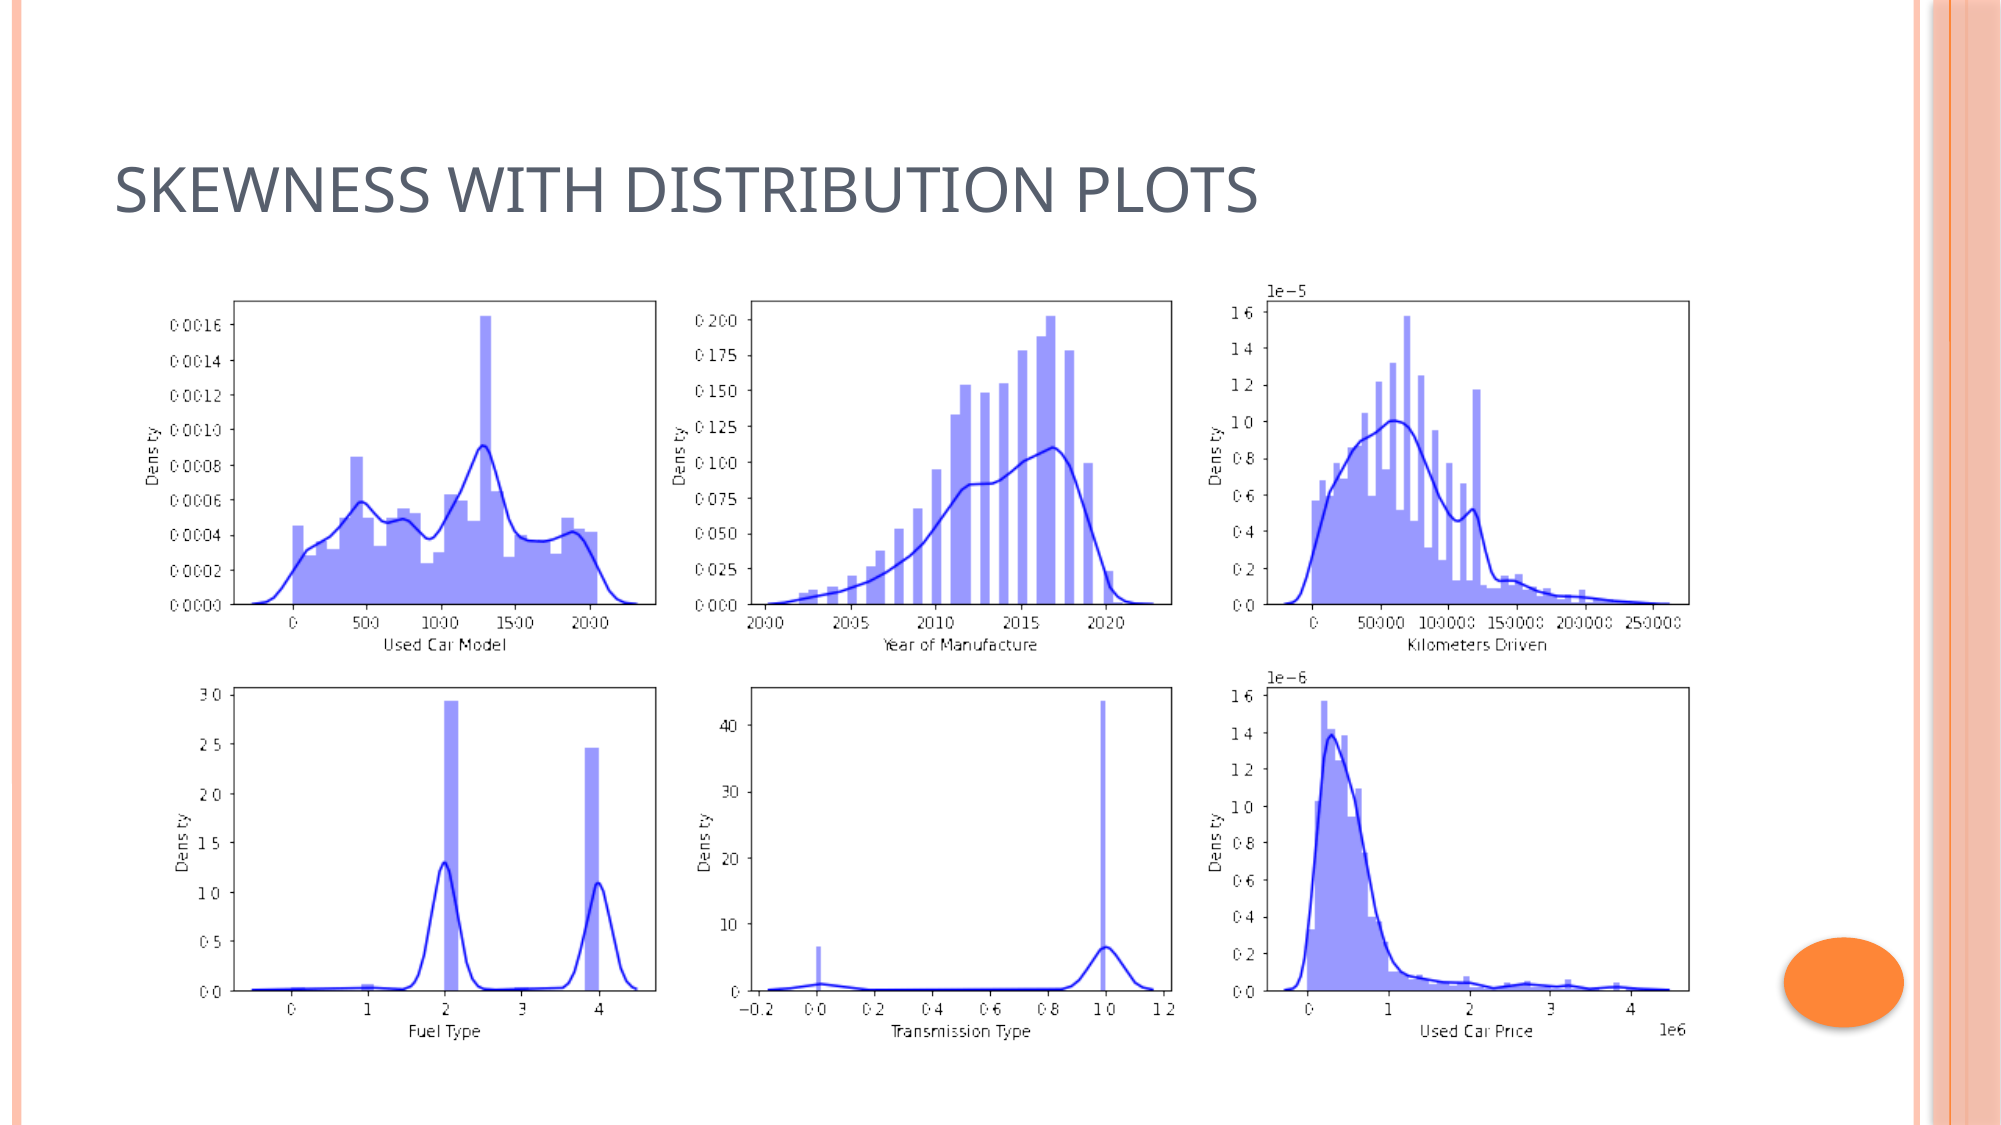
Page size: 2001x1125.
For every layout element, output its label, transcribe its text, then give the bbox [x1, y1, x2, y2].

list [123, 263, 1710, 1062]
title SKEWNESS WITH DISTRIBUTION PLOTS [99, 45, 1734, 233]
